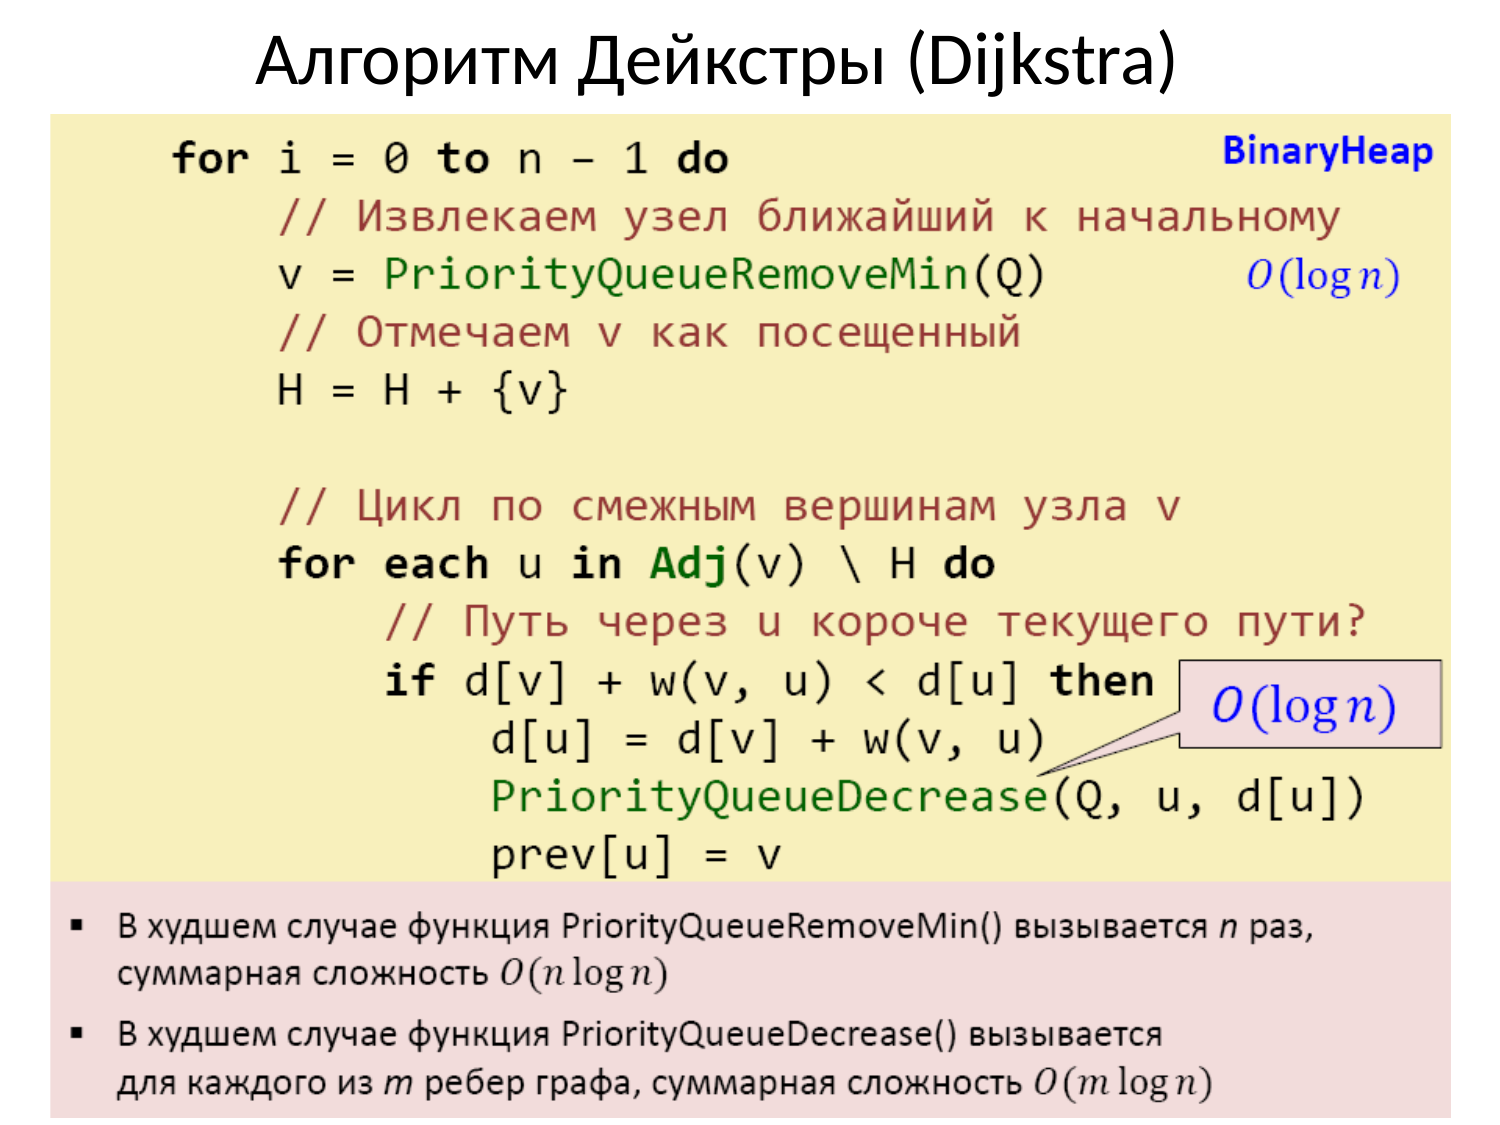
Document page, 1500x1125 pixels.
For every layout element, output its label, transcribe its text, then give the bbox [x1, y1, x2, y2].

picture [48, 114, 1451, 1118]
title Алгоритм Дейкстры (Dijkstra) [0, 6, 1500, 103]
